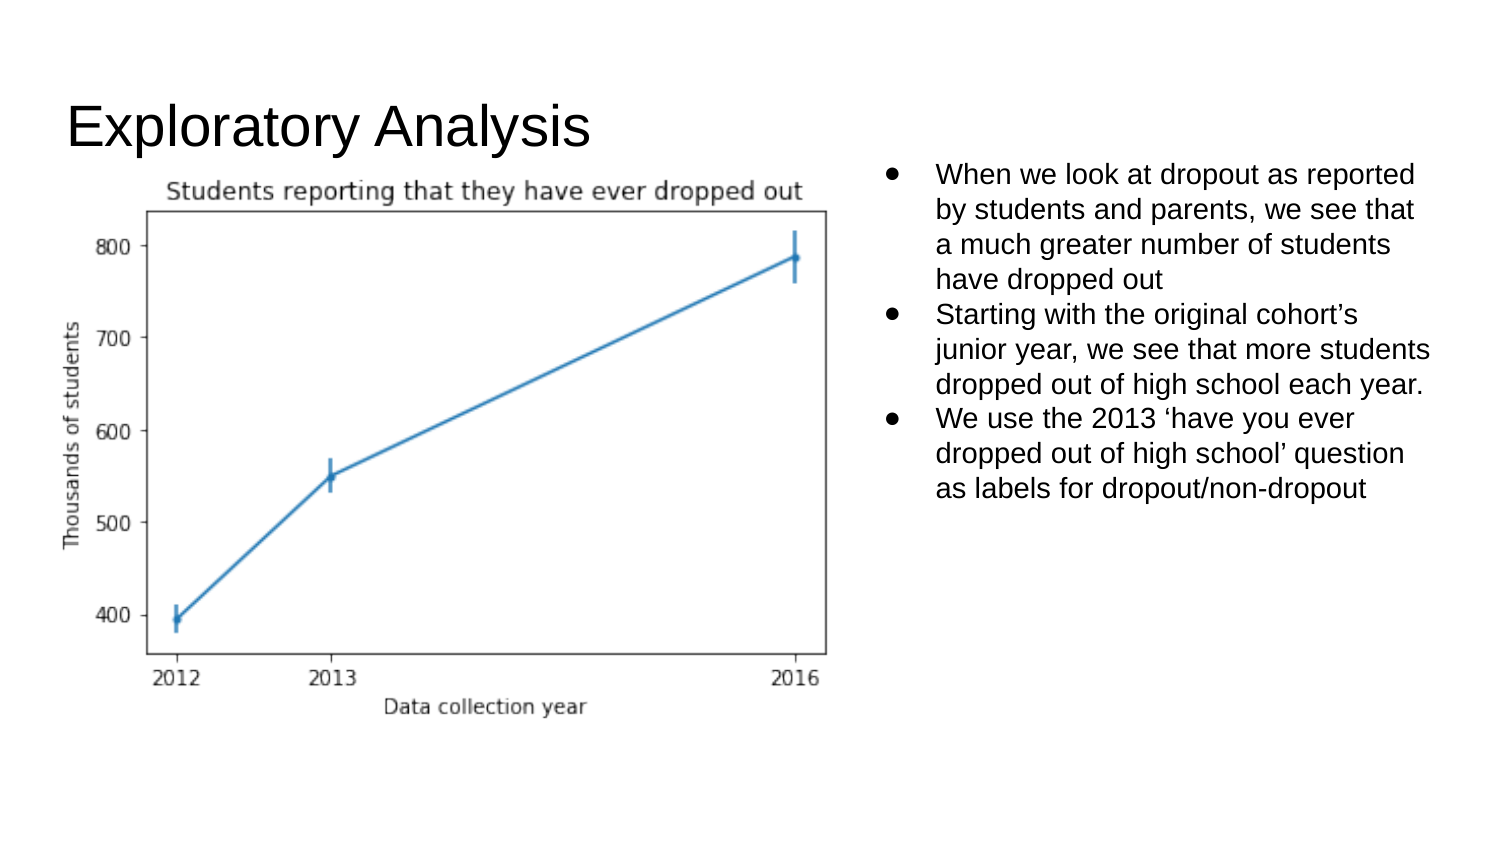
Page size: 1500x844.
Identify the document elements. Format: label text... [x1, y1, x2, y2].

picture [50, 166, 846, 731]
title Exploratory Analysis [51, 72, 1449, 166]
text_box When we look at dropout as reported by students and parents, we see that a much greater number of students have dropped out Starting with the original cohort’s junior year, we see that more students dropped out of high school each year. We use the 2013 ‘have you ever dropped out of high school’ question as labels for dropout/non-dropout [845, 140, 1449, 704]
